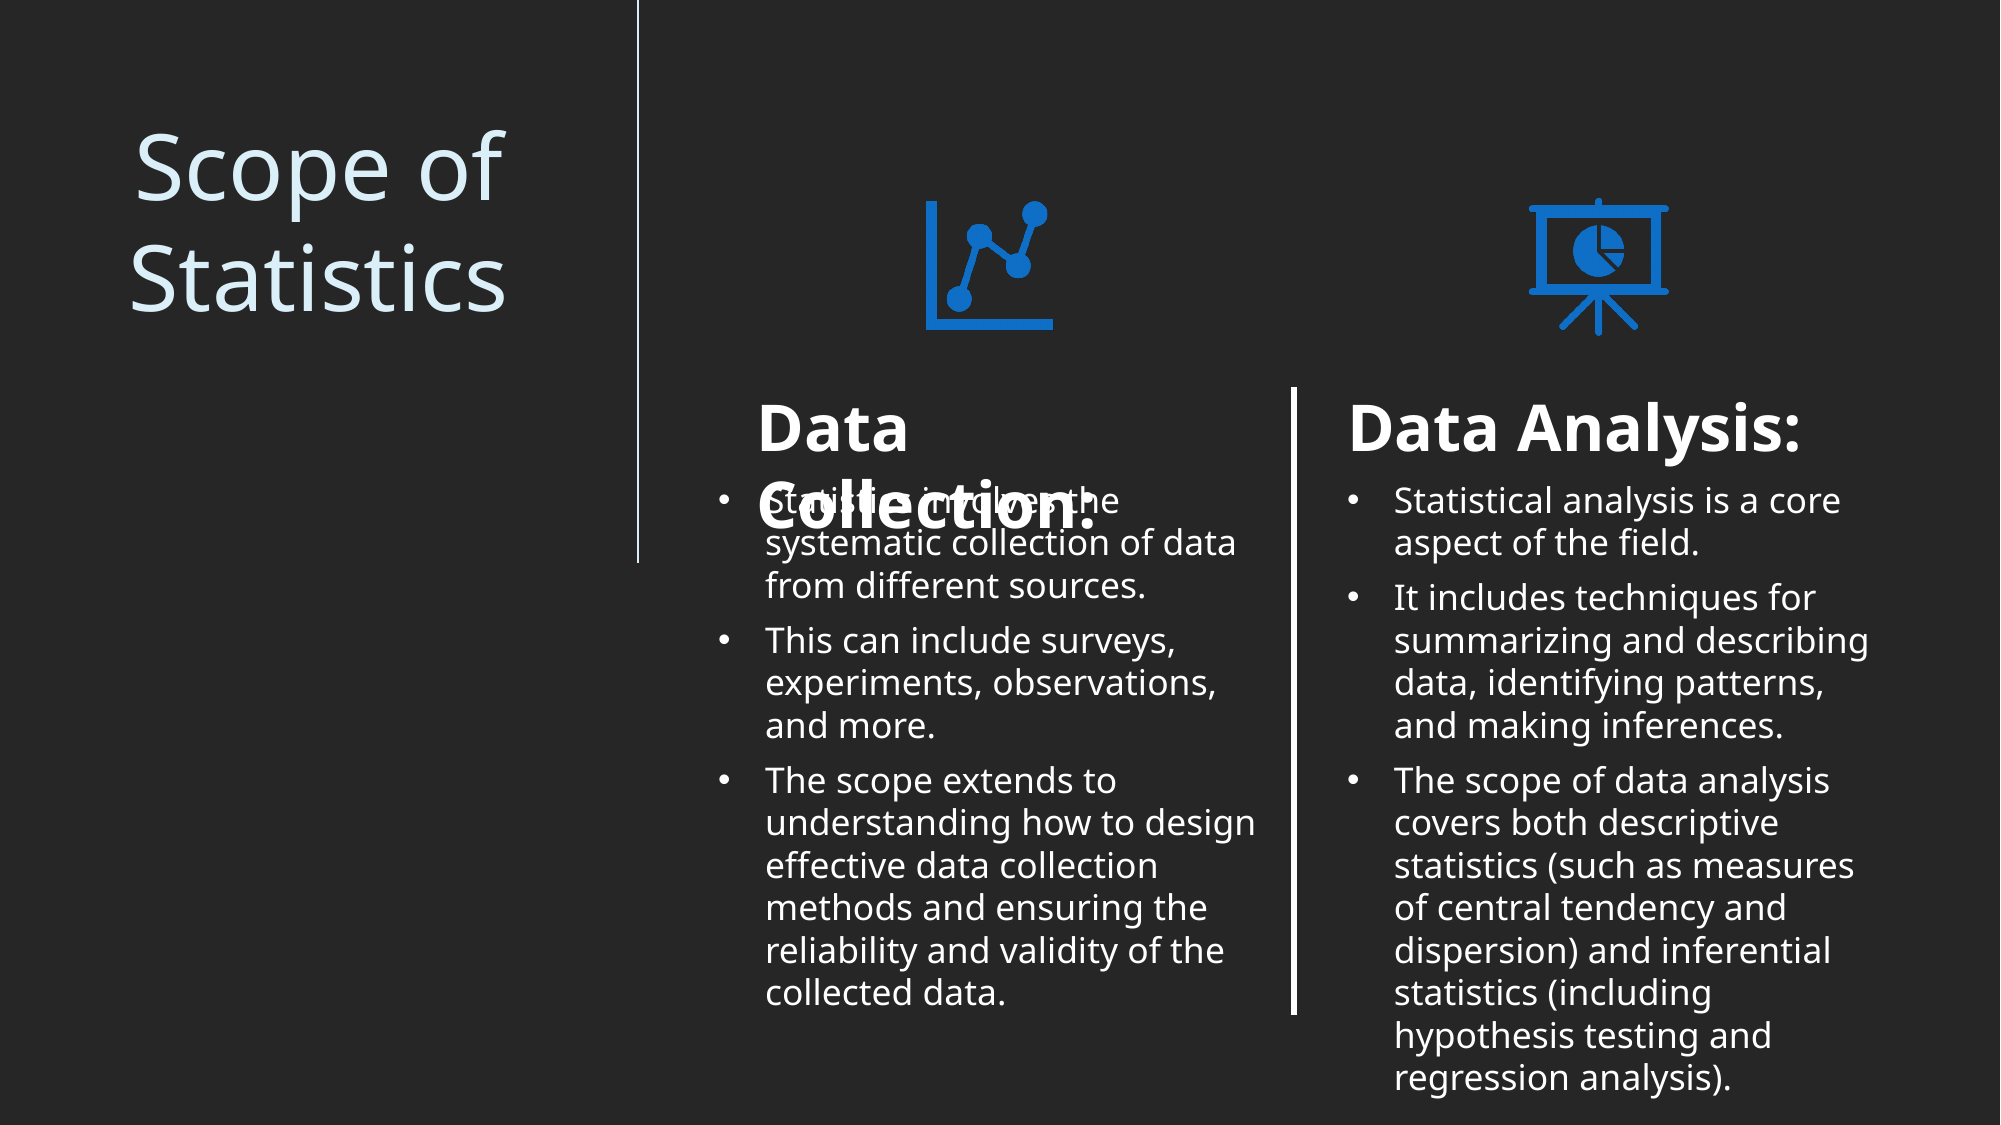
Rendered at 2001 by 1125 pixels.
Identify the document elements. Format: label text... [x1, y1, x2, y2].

text_box [900, 176, 1077, 354]
text_box Data Collection: [756, 386, 1260, 463]
text_box Data Analysis: [1347, 386, 1850, 463]
text_box [0, 0, 2000, 1125]
text_box Statistics involves the systematic collection of data from different sources. This can include surveys, experiments, observations, and more. The scope extends to understanding how to design effective data collection methods and ensuring the reliability and validity of the collected data. [718, 477, 1260, 961]
text_box Statistical analysis is a core aspect of the field. It includes techniques for summarizing and describing data, identifying patterns, and making inferences. The scope of data analysis covers both descriptive statistics (such as measures of central tendency and dispersion) and inferential statistics (including hypothesis testing and regression analysis). [1347, 477, 1889, 961]
title Scope of Statistics [0, 101, 637, 461]
text_box [1509, 176, 1687, 354]
